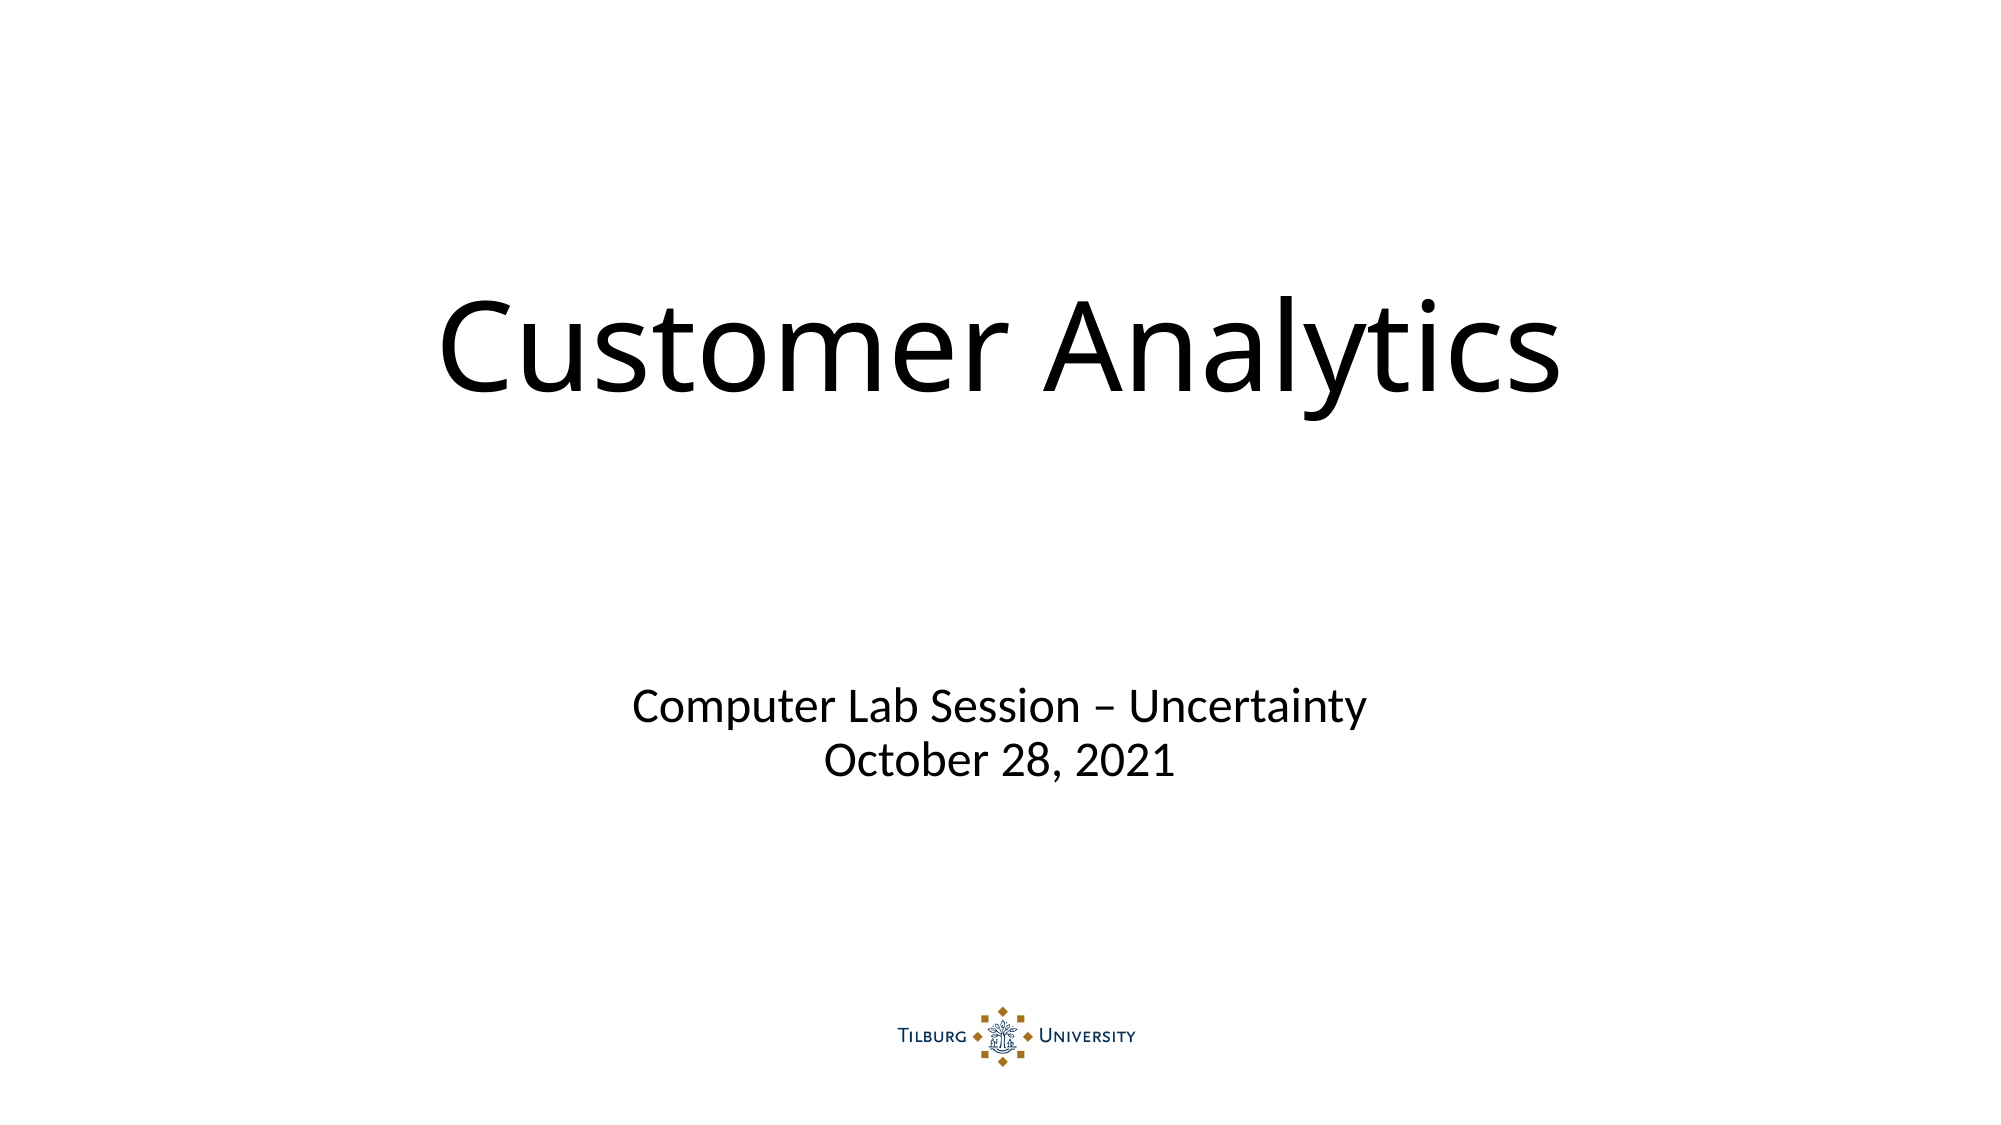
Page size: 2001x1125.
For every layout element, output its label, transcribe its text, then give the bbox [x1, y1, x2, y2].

title Customer Analytics [249, 184, 1750, 576]
picture [883, 964, 1150, 1109]
subtitle Computer Lab Session – Uncertainty October 28, 2021 [249, 590, 1750, 863]
